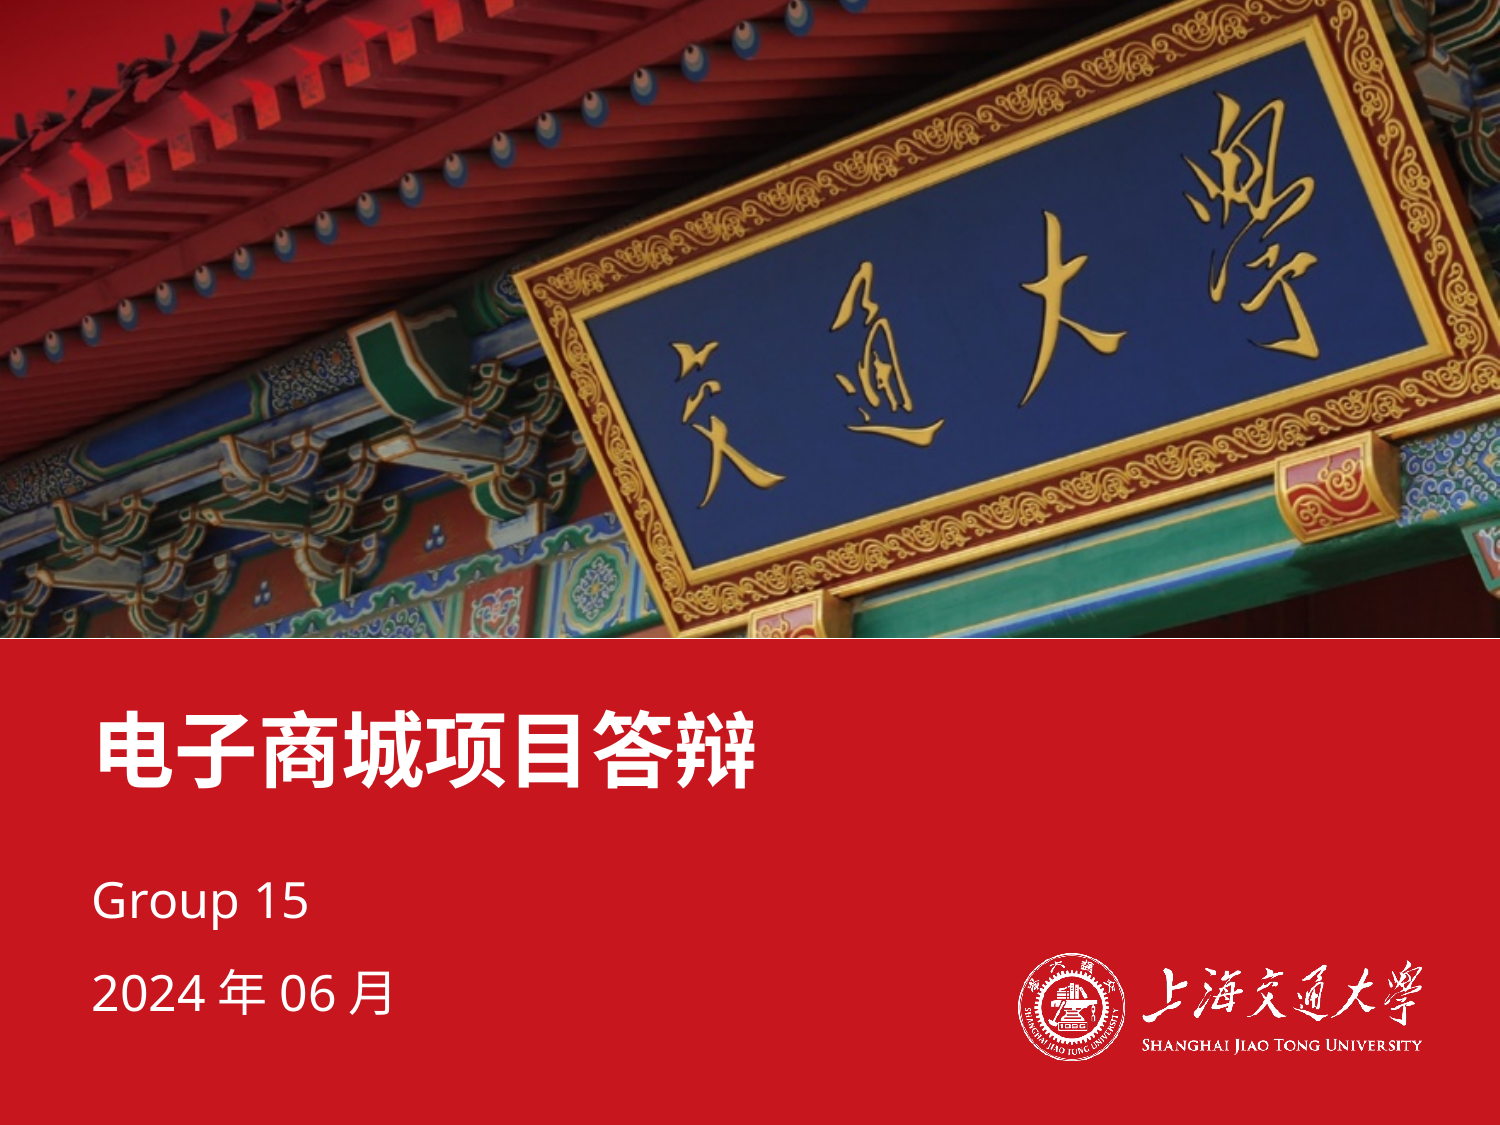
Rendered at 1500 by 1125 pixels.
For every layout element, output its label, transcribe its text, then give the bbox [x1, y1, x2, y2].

picture [1018, 953, 1422, 1061]
subtitle Group 15 [76, 860, 1032, 938]
list 2024年06月 [76, 953, 760, 1036]
picture [0, 0, 1500, 638]
title 电子商城项目答辩 [76, 657, 1443, 840]
